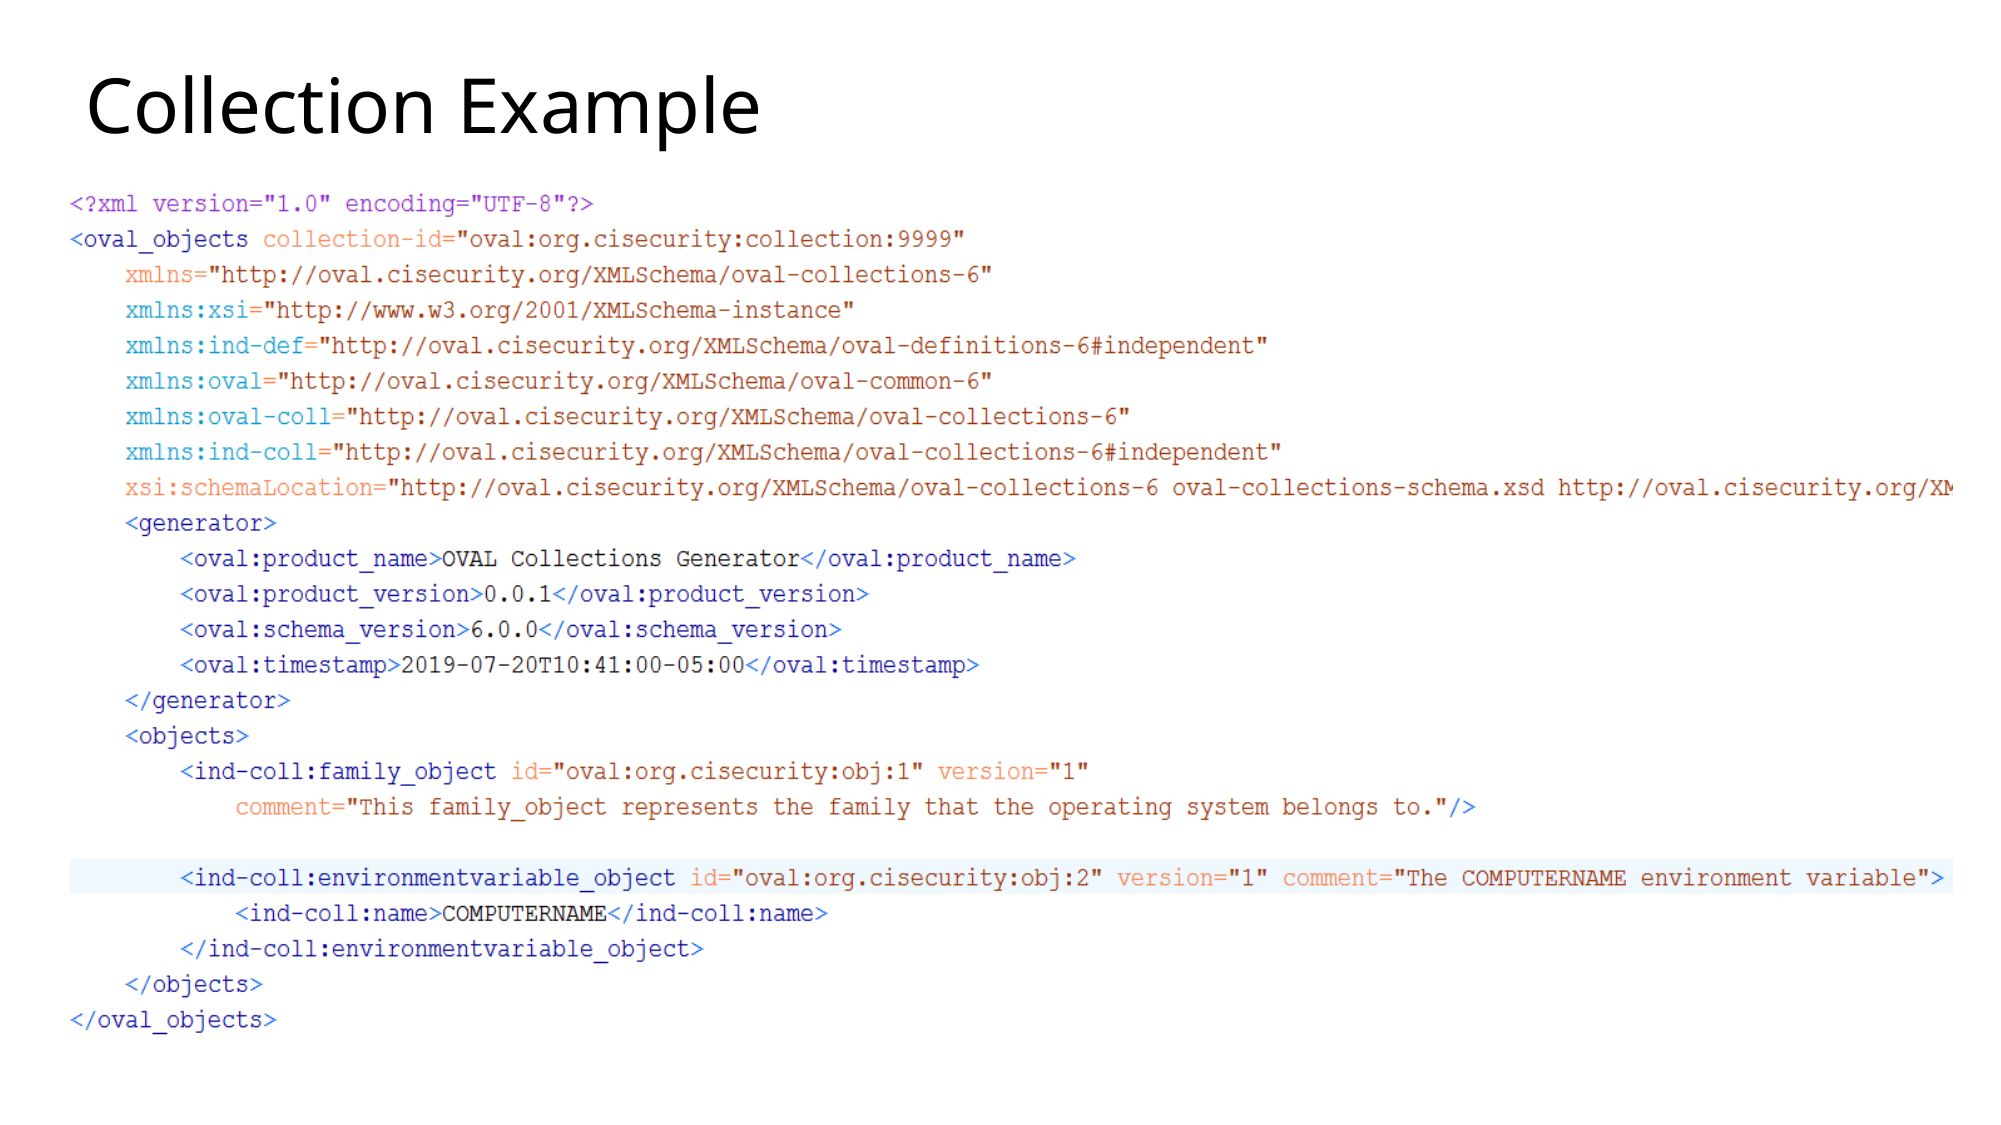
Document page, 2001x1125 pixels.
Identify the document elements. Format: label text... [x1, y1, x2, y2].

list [70, 191, 1953, 1048]
title Collection Example [70, 59, 1796, 158]
